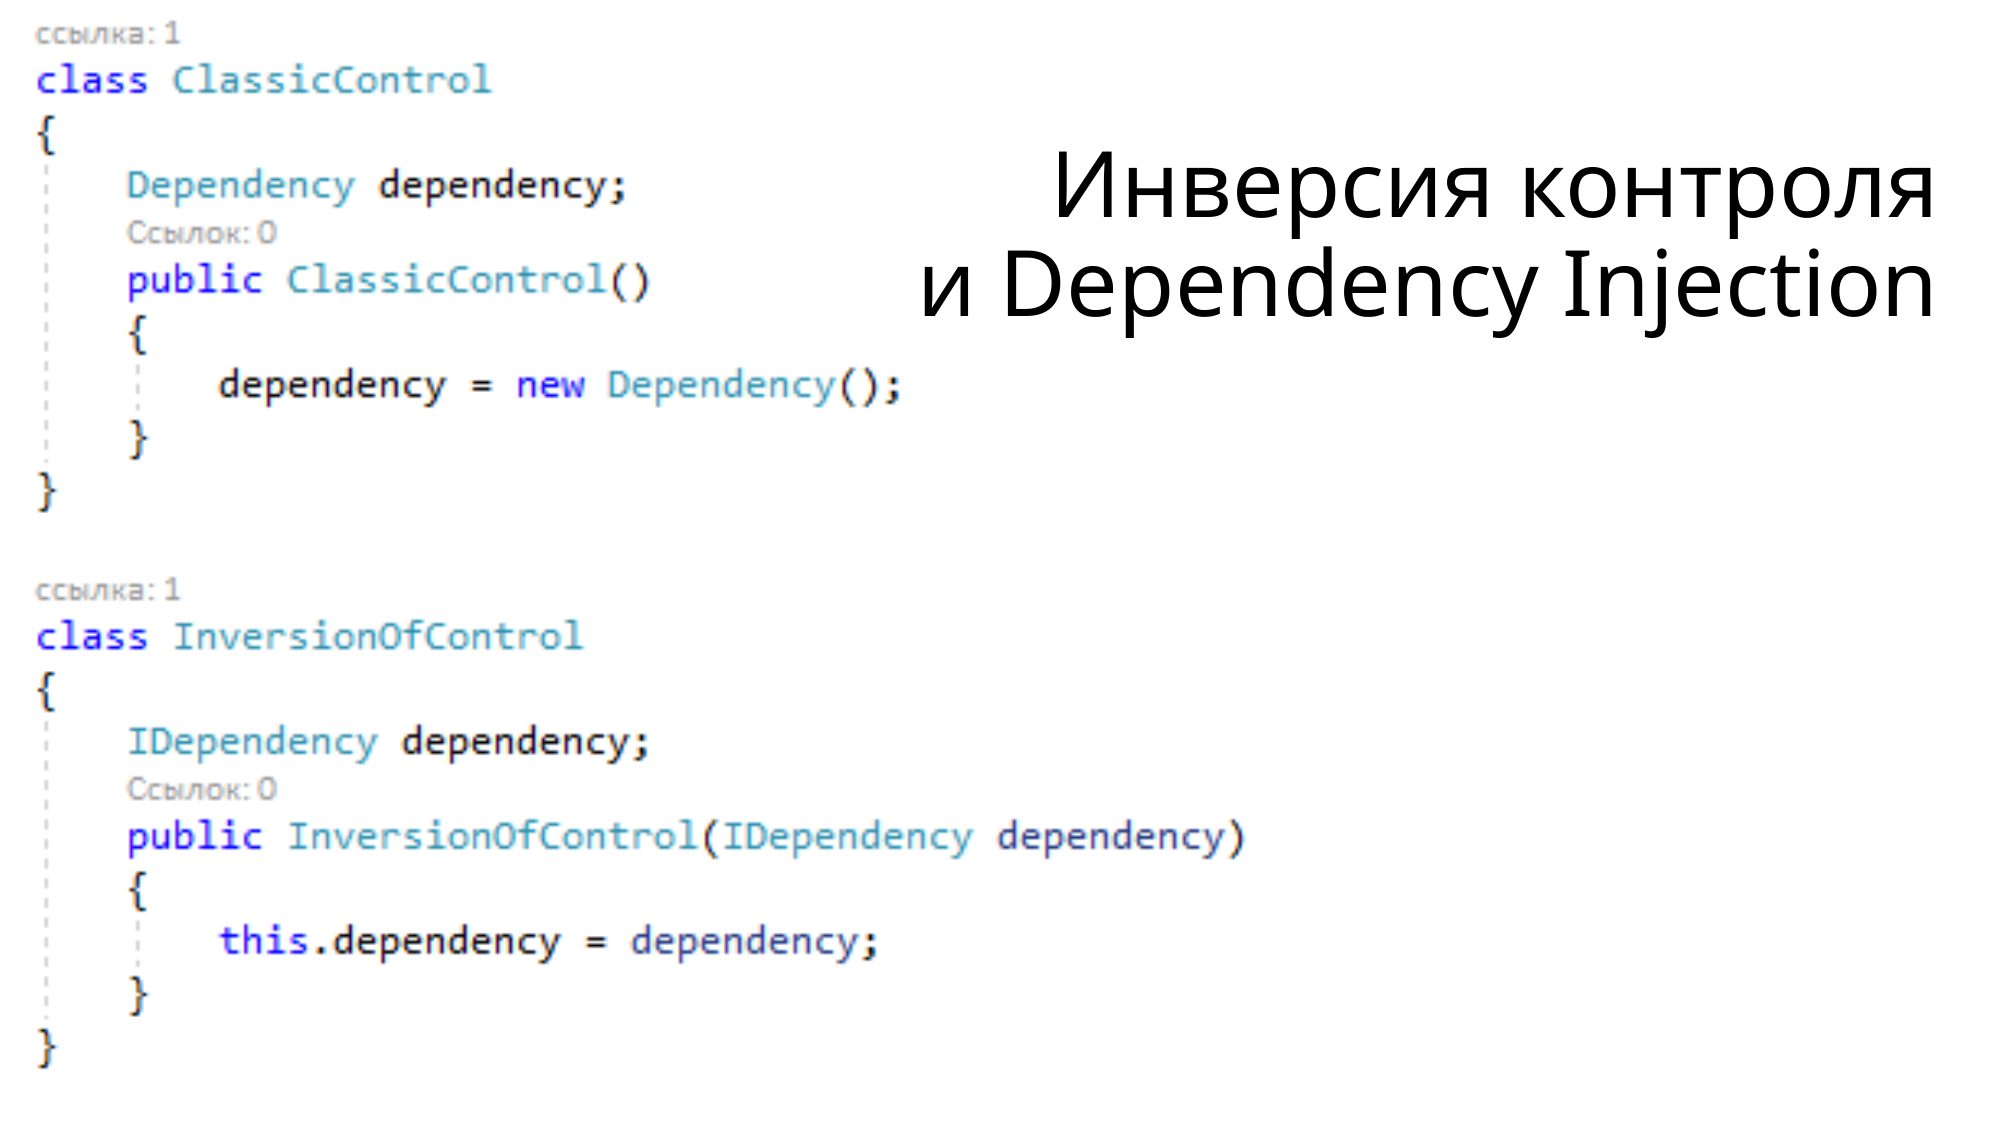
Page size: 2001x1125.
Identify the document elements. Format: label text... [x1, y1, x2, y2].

picture [0, 0, 1269, 1125]
title Инверсия контроля и Dependency Injection [1269, 21, 1955, 453]
